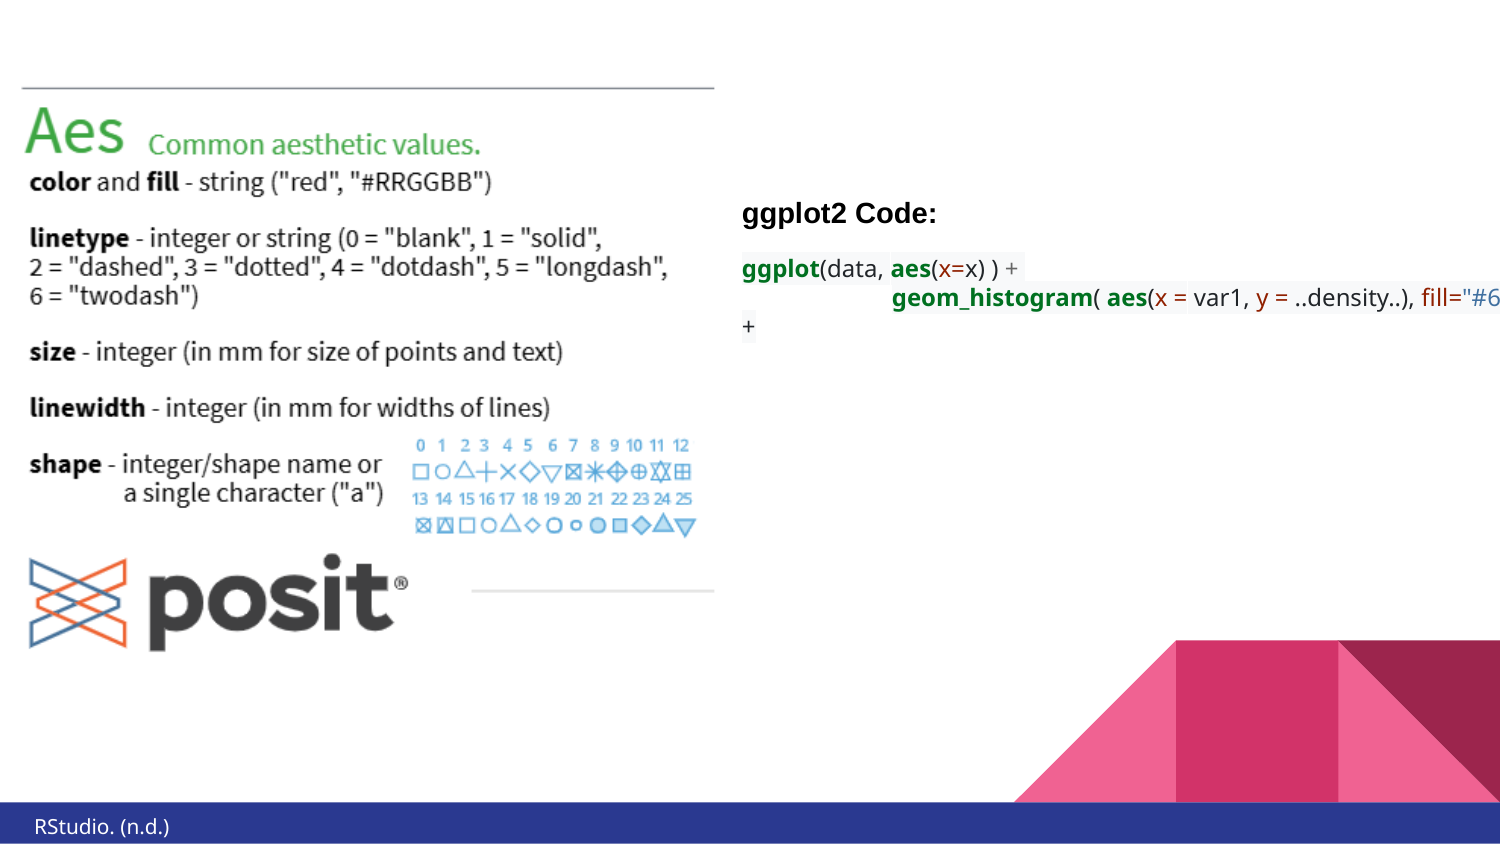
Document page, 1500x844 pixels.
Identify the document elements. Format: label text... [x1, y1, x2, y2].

picture [0, 76, 715, 690]
list ggplot2 Code: ggplot(data, aes(x=x) ) + geom_histogram( aes(x = var1, y = ..density..), fill="#69b3a2")+ [726, 173, 1500, 469]
text_box RStudio. (n.d.) [19, 794, 215, 842]
